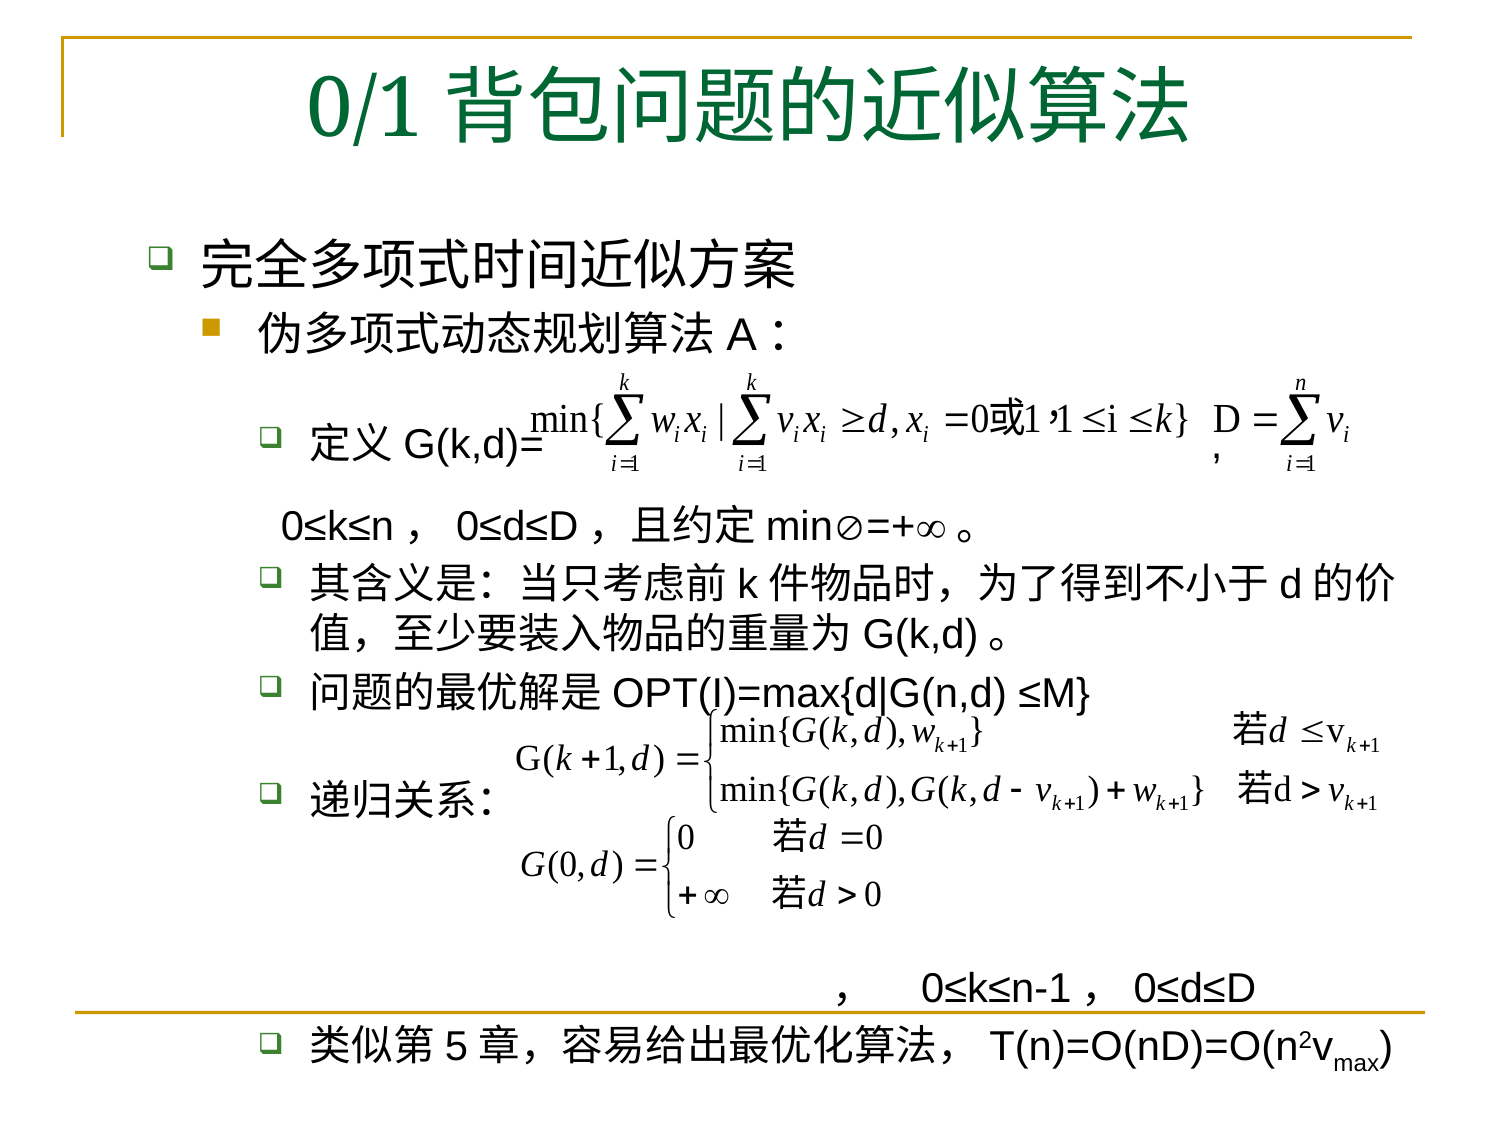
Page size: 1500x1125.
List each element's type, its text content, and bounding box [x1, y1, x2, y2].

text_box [509, 702, 1389, 821]
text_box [523, 362, 1196, 481]
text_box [1206, 362, 1360, 481]
title 0/1背包问题的近似算法 [74, 45, 1426, 222]
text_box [515, 808, 926, 926]
list 完全多项式时间近似方案 伪多项式动态规划算法A： 定义G(k,d)= , 0≤k≤n，0≤d≤D，且约定min=+。 其含义是：当只考虑前k件物品时，为了得到不小于d的价值，至少要装入物品的重量为G(k,d)。 问题的最优解是OPT(I)=max{d|G(n,d) ≤M} 递归关系： ， 0≤k≤n-1，0≤d≤D 类似第5章，容易给出最优化算法，T(n)=O(nD)=O(n2vmax) [74, 222, 1426, 1006]
